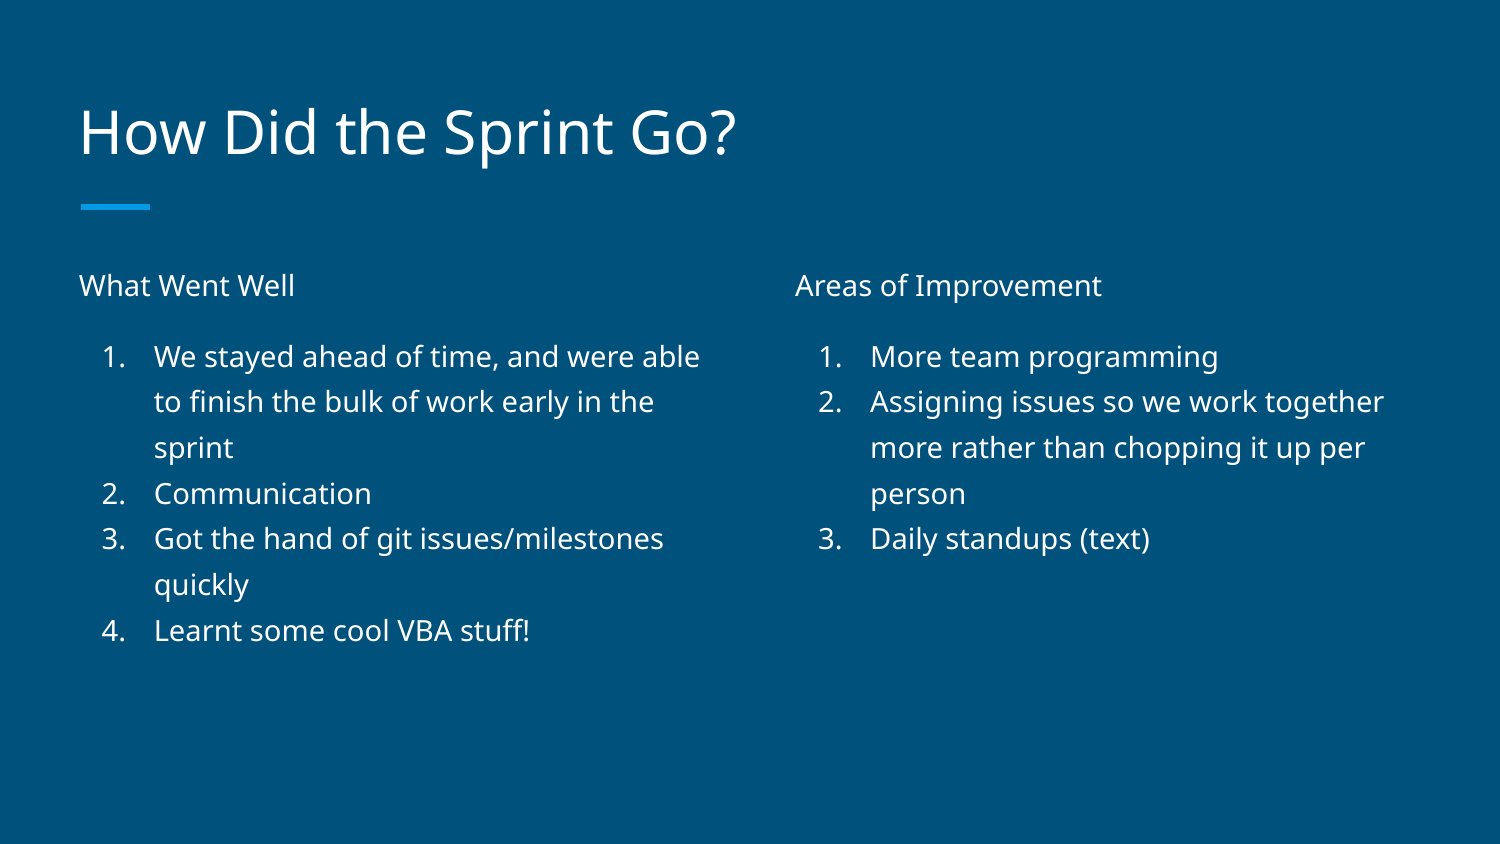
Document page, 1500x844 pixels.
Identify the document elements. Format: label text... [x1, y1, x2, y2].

list Areas of Improvement More team programming Assigning issues so we work together more rather than chopping it up per person Daily standups (text) [780, 244, 1437, 750]
list What Went Well We stayed ahead of time, and were able to finish the bulk of work early in the sprint Communication Got the hand of git issues/milestones quickly Learnt some cool VBA stuff! [63, 244, 720, 750]
title How Did the Sprint Go? [63, 75, 1437, 188]
